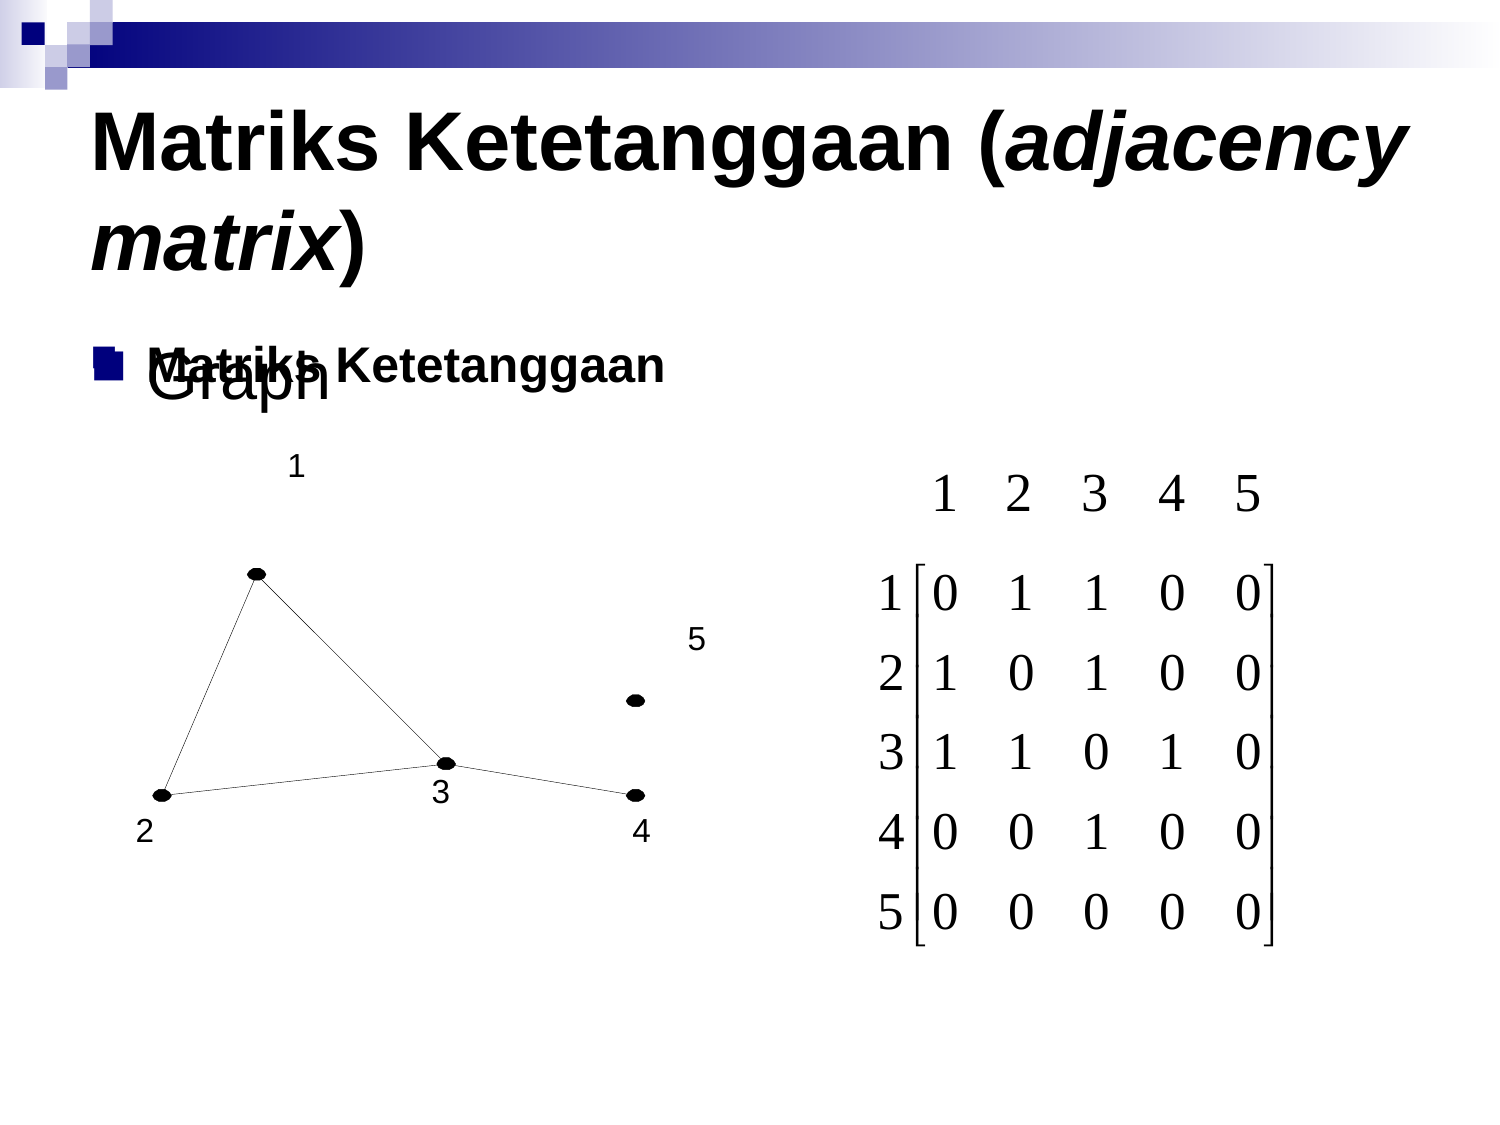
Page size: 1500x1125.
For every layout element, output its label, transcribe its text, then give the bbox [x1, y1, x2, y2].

list Matriks Ketetanggaan [74, 324, 1426, 963]
title Matriks Ketetanggaan (adjacency matrix) [74, 74, 1426, 301]
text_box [926, 455, 1271, 539]
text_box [867, 550, 1294, 961]
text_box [135, 443, 707, 850]
